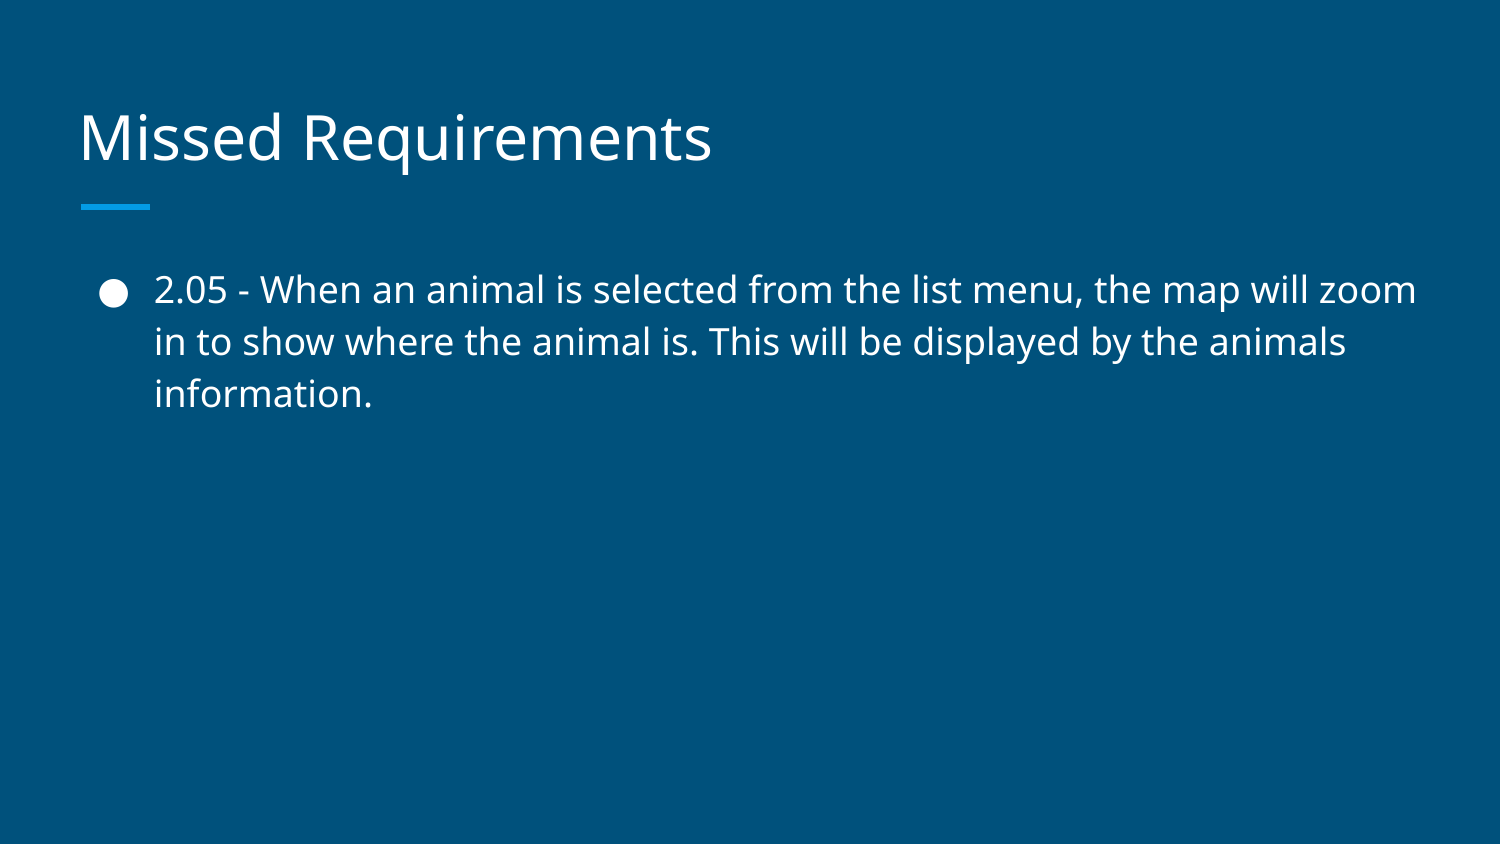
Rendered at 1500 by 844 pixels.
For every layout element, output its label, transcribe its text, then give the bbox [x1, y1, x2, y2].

title Missed Requirements [63, 75, 1437, 188]
list 2.05 - When an animal is selected from the list menu, the map will zoom in to show where the animal is. This will be displayed by the animals information. [63, 244, 1437, 750]
